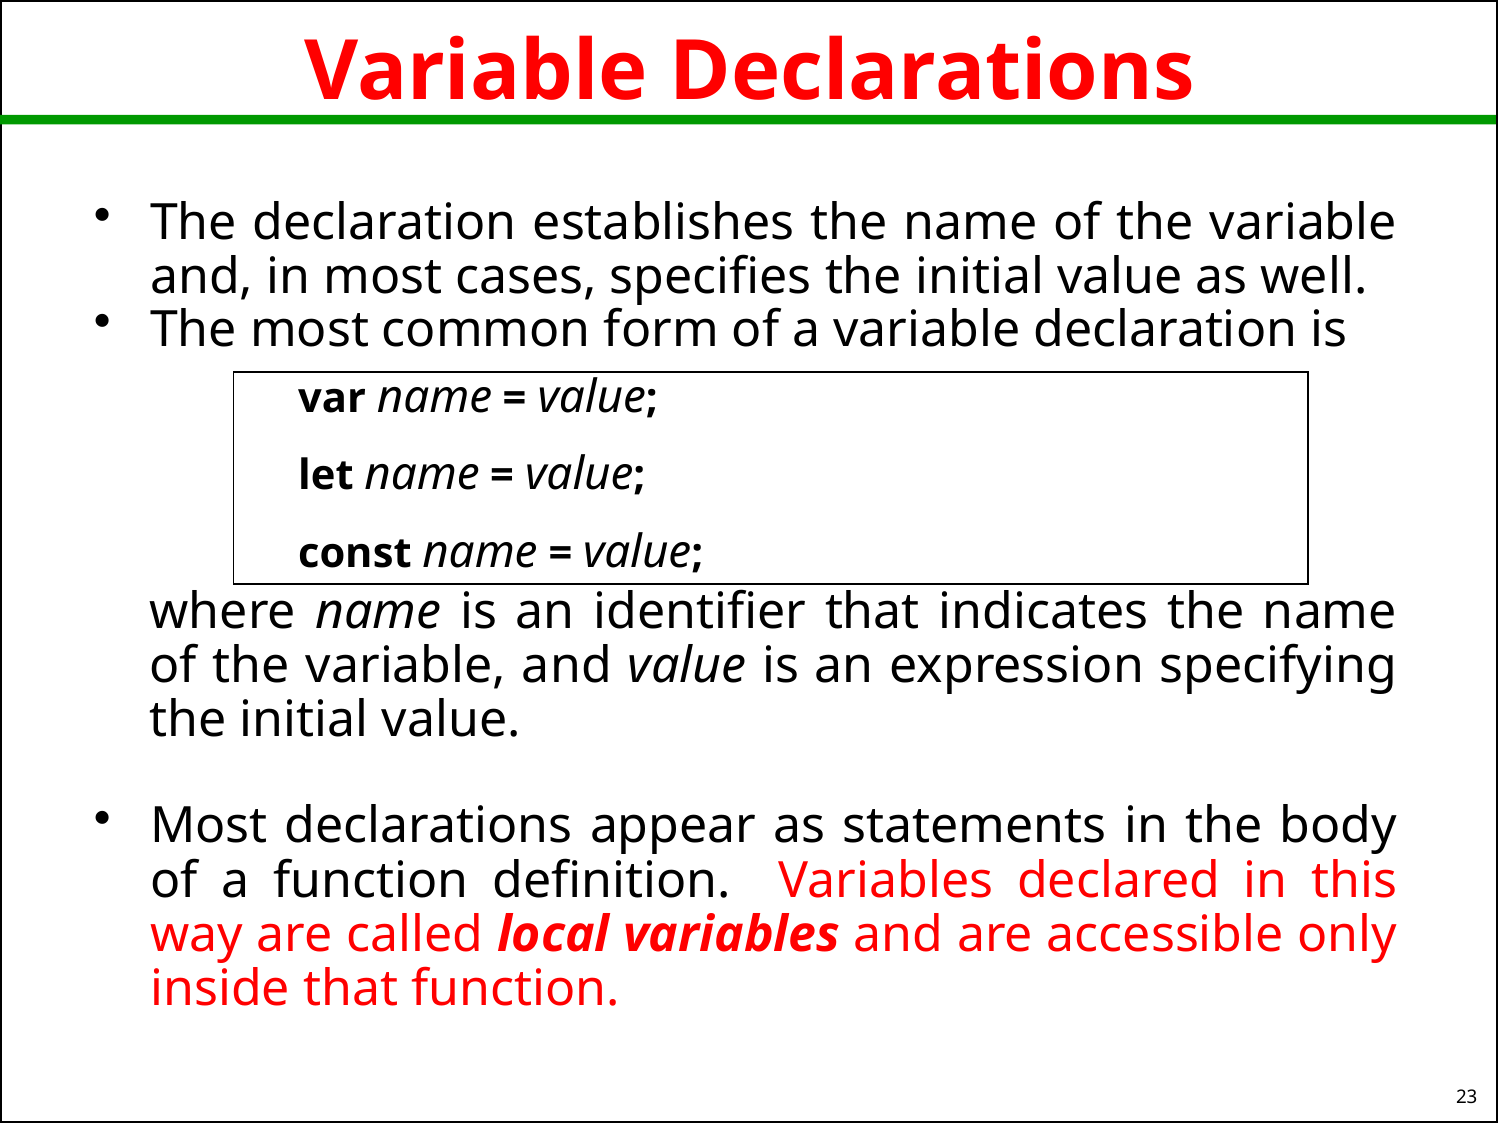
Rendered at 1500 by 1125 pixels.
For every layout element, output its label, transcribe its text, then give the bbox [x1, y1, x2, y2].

title Variable Declarations [0, 12, 1500, 133]
slide_number 23 [1179, 1074, 1493, 1119]
text_box The declaration establishes the name of the variable and, in most cases, specifies the initial value as well. [79, 189, 1413, 295]
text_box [78, 295, 1413, 791]
text_box Most declarations appear as statements in the body of a function definition. Variables declared in this way are called local variables and are accessible only inside that function. [79, 792, 1413, 1001]
